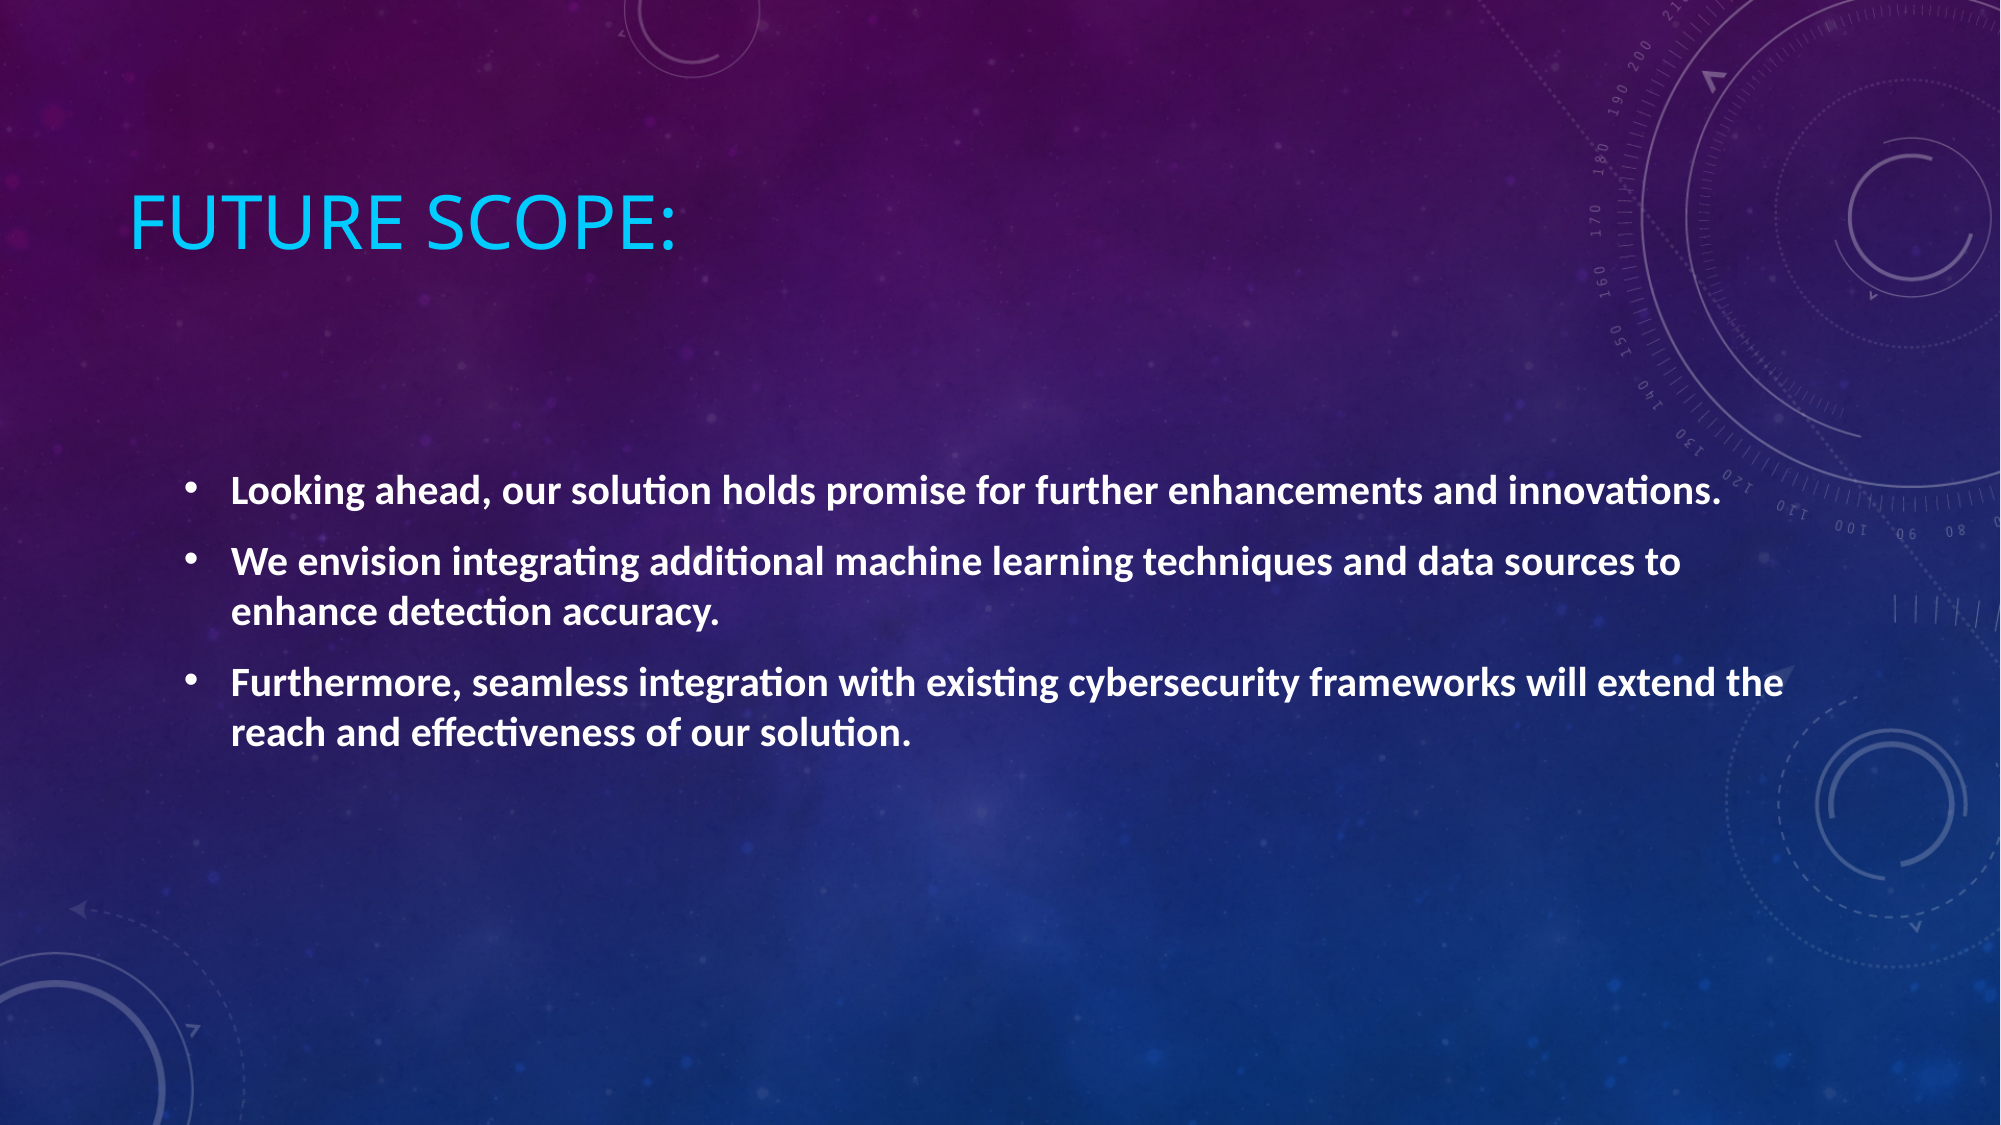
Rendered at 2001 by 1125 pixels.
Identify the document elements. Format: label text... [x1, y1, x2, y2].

list Looking ahead, our solution holds promise for further enhancements and innovations. We envision integrating additional machine learning techniques and data sources to enhance detection accuracy. Furthermore, seamless integration with existing cybersecurity frameworks will extend the reach and effectiveness of our solution. [169, 309, 1831, 908]
title FUTURE SCOPE: [112, 99, 1775, 339]
picture [0, 0, 2001, 1125]
